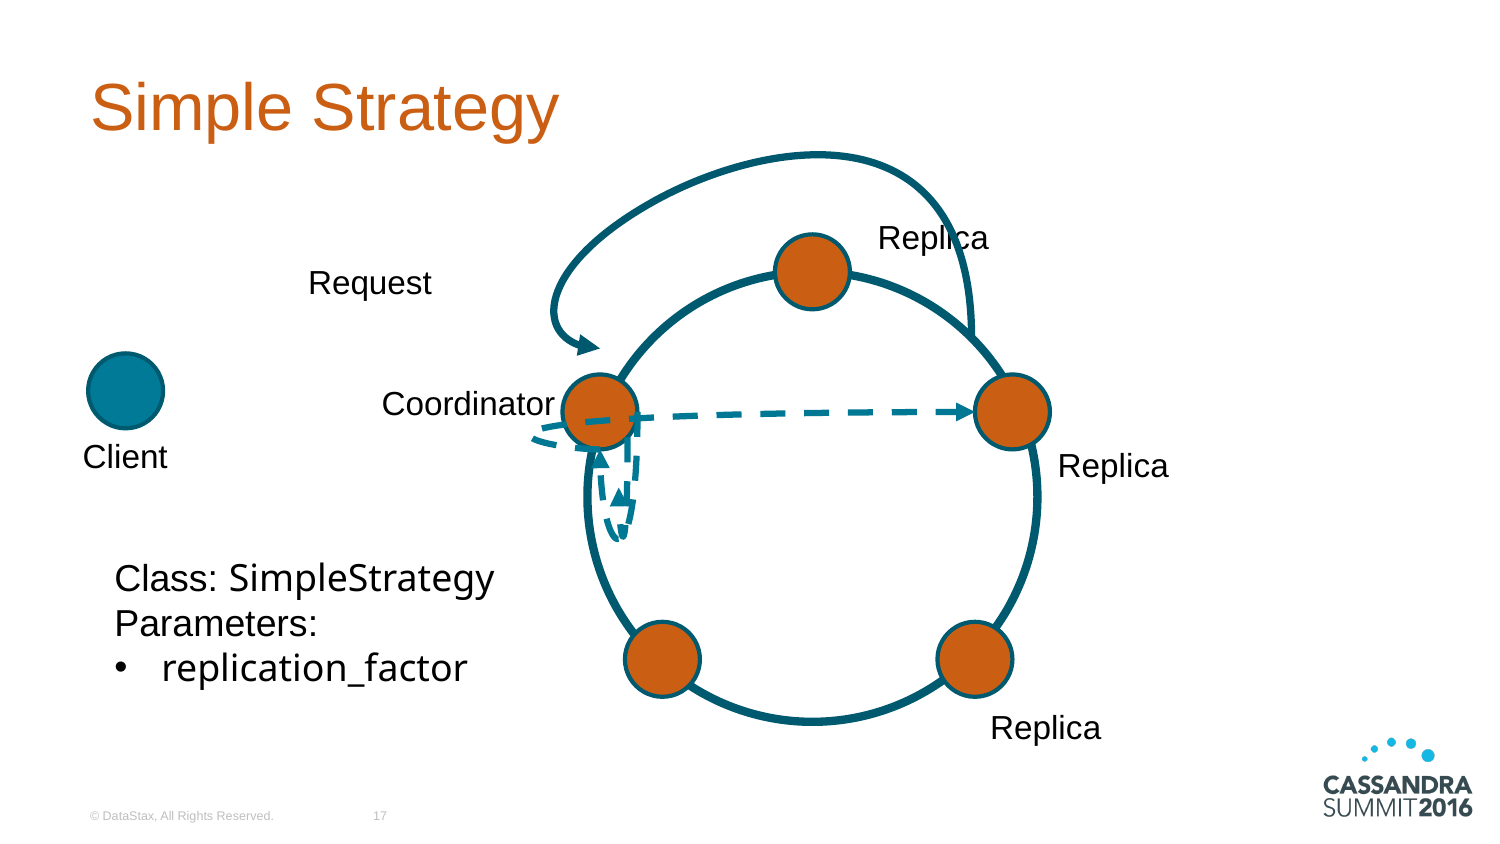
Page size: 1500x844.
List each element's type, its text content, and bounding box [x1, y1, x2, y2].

text_box Class: SimpleStrategy Parameters: replication_factor [99, 546, 510, 697]
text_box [599, 449, 1118, 755]
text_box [562, 234, 1051, 723]
title Simple Strategy [75, 33, 1425, 175]
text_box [151, 254, 574, 386]
picture [1320, 734, 1475, 819]
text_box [67, 353, 184, 485]
text_box Coordinator [366, 394, 557, 430]
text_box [627, 436, 1185, 493]
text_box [637, 208, 1005, 413]
slide_number 17 [346, 793, 414, 839]
footer © DataStax, All Rights Reserved. [75, 793, 337, 839]
